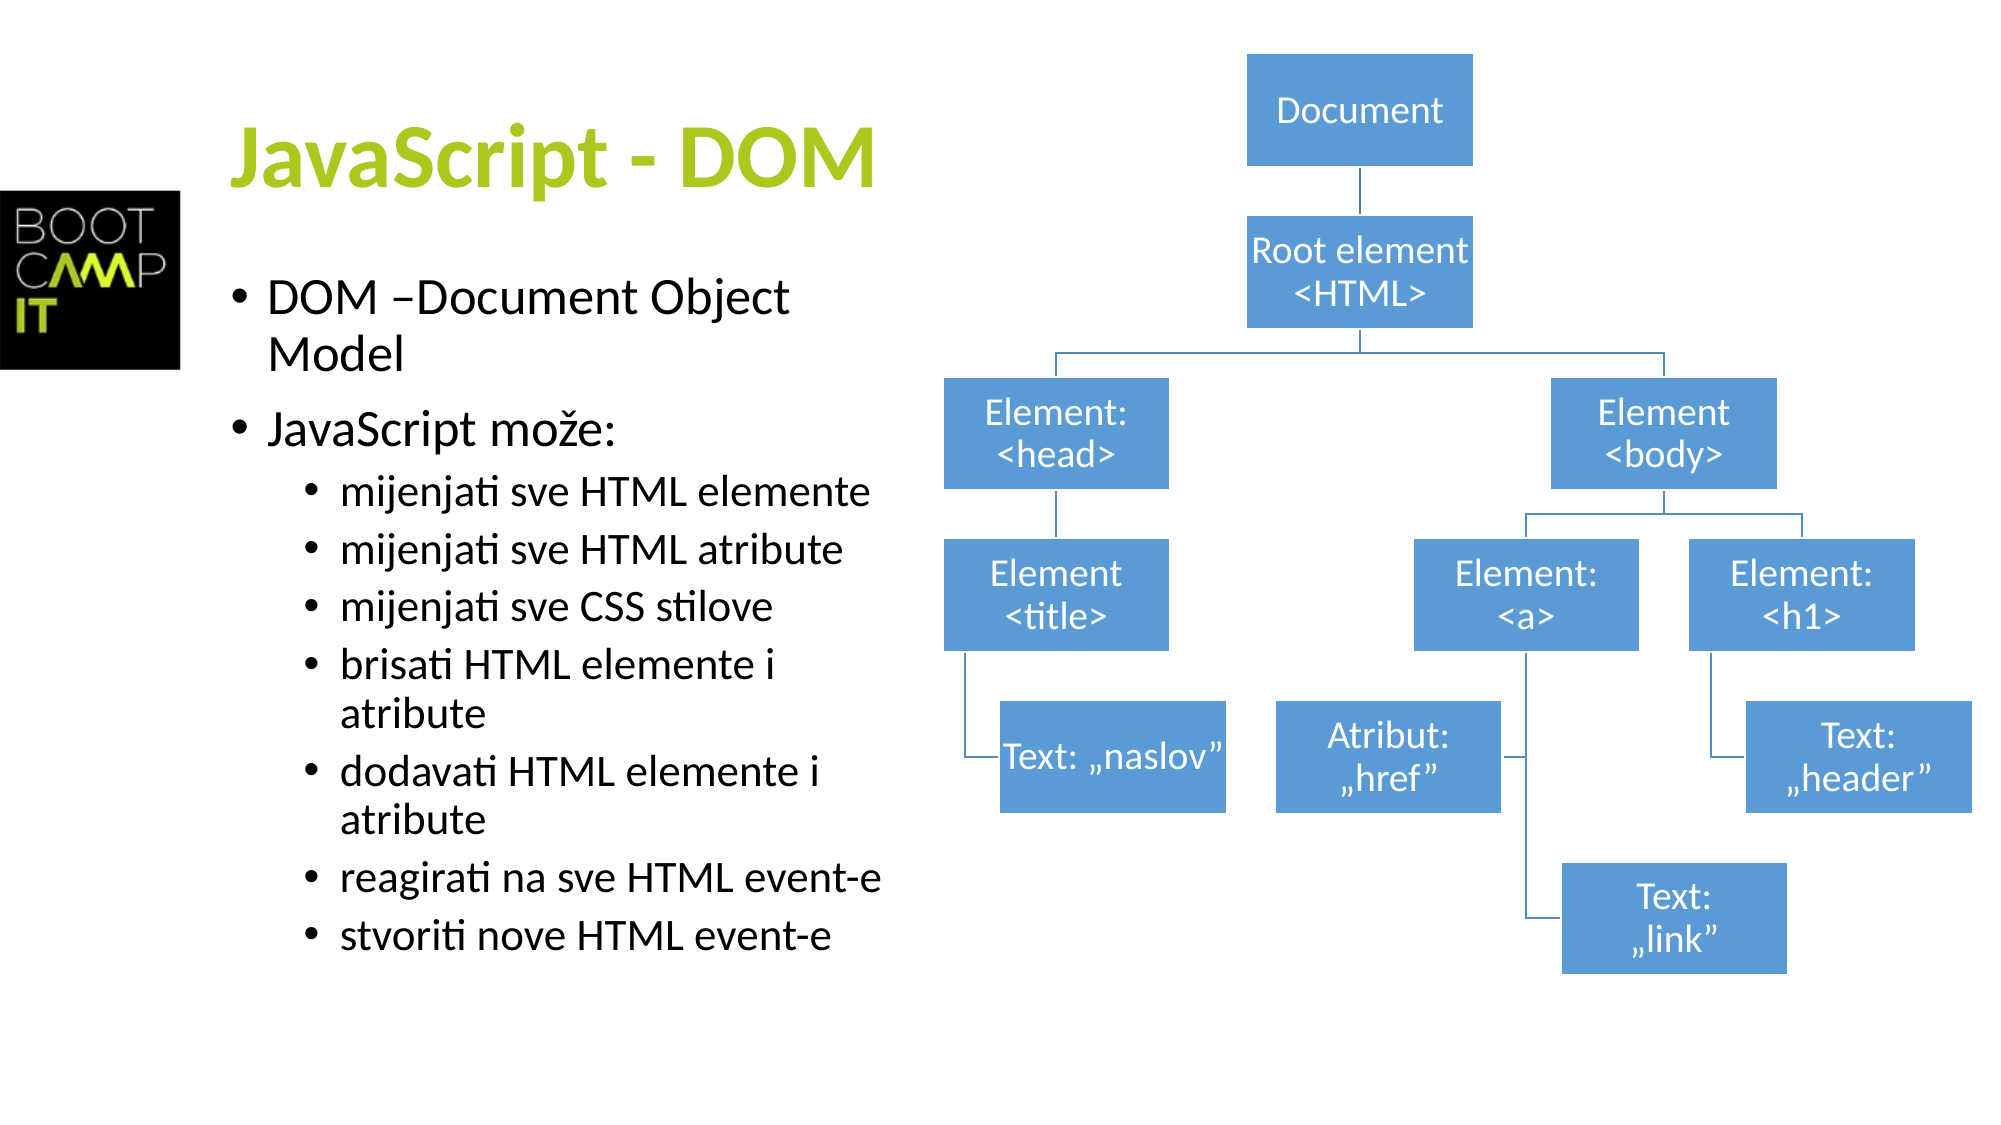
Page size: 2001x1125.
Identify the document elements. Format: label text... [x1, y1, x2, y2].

list DOM –Document Object Model JavaScript može: mijenjati sve HTML elemente mijenjati sve HTML atribute mijenjati sve CSS stilove brisati HTML elemente i atribute dodavati HTML elemente i atribute reagirati na sve HTML event-e stvoriti nove HTML event-e [215, 262, 759, 977]
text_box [759, 52, 2000, 977]
title JavaScript - DOM [215, 49, 1941, 262]
picture [0, 0, 2000, 1125]
